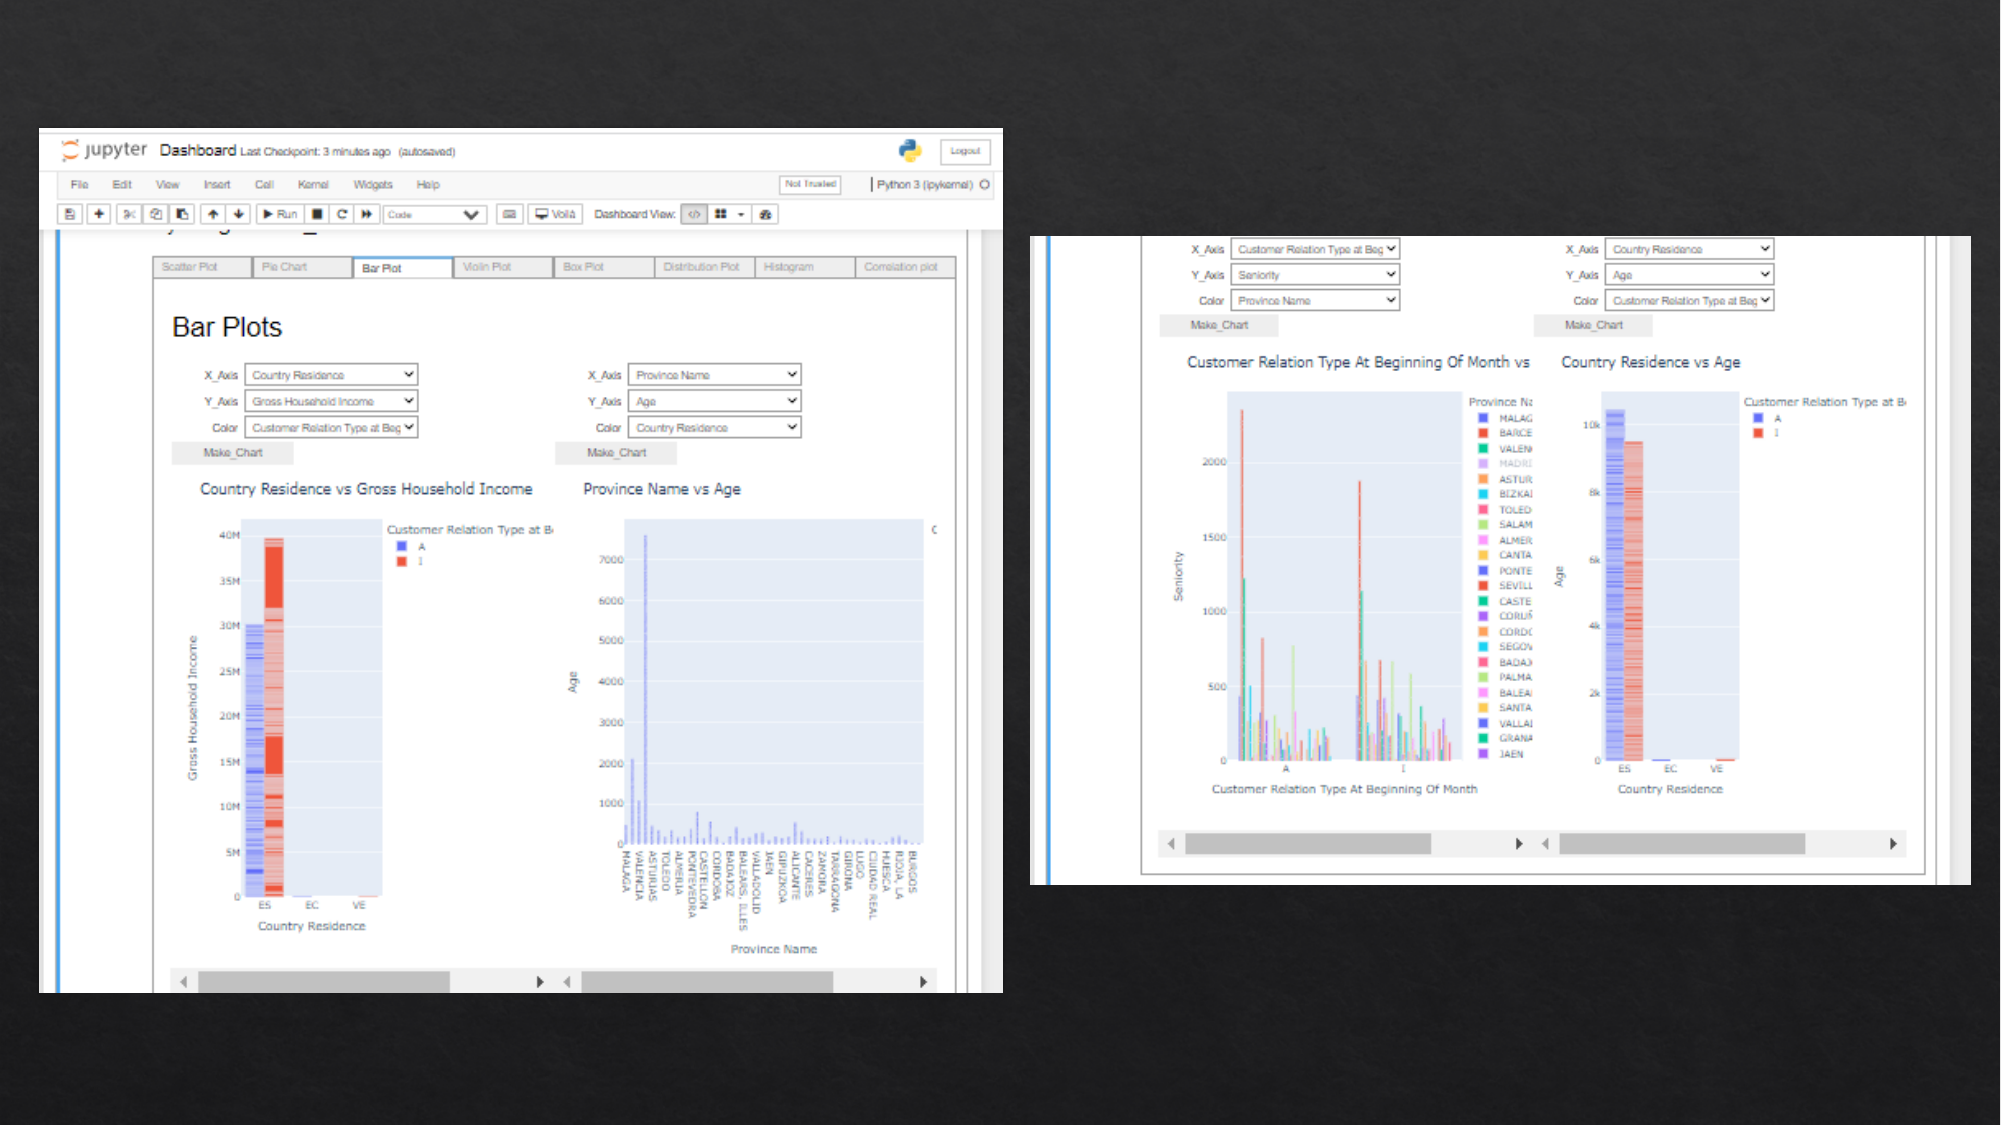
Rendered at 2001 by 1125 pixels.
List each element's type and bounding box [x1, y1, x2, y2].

picture [1030, 236, 1971, 885]
list [39, 128, 1004, 994]
